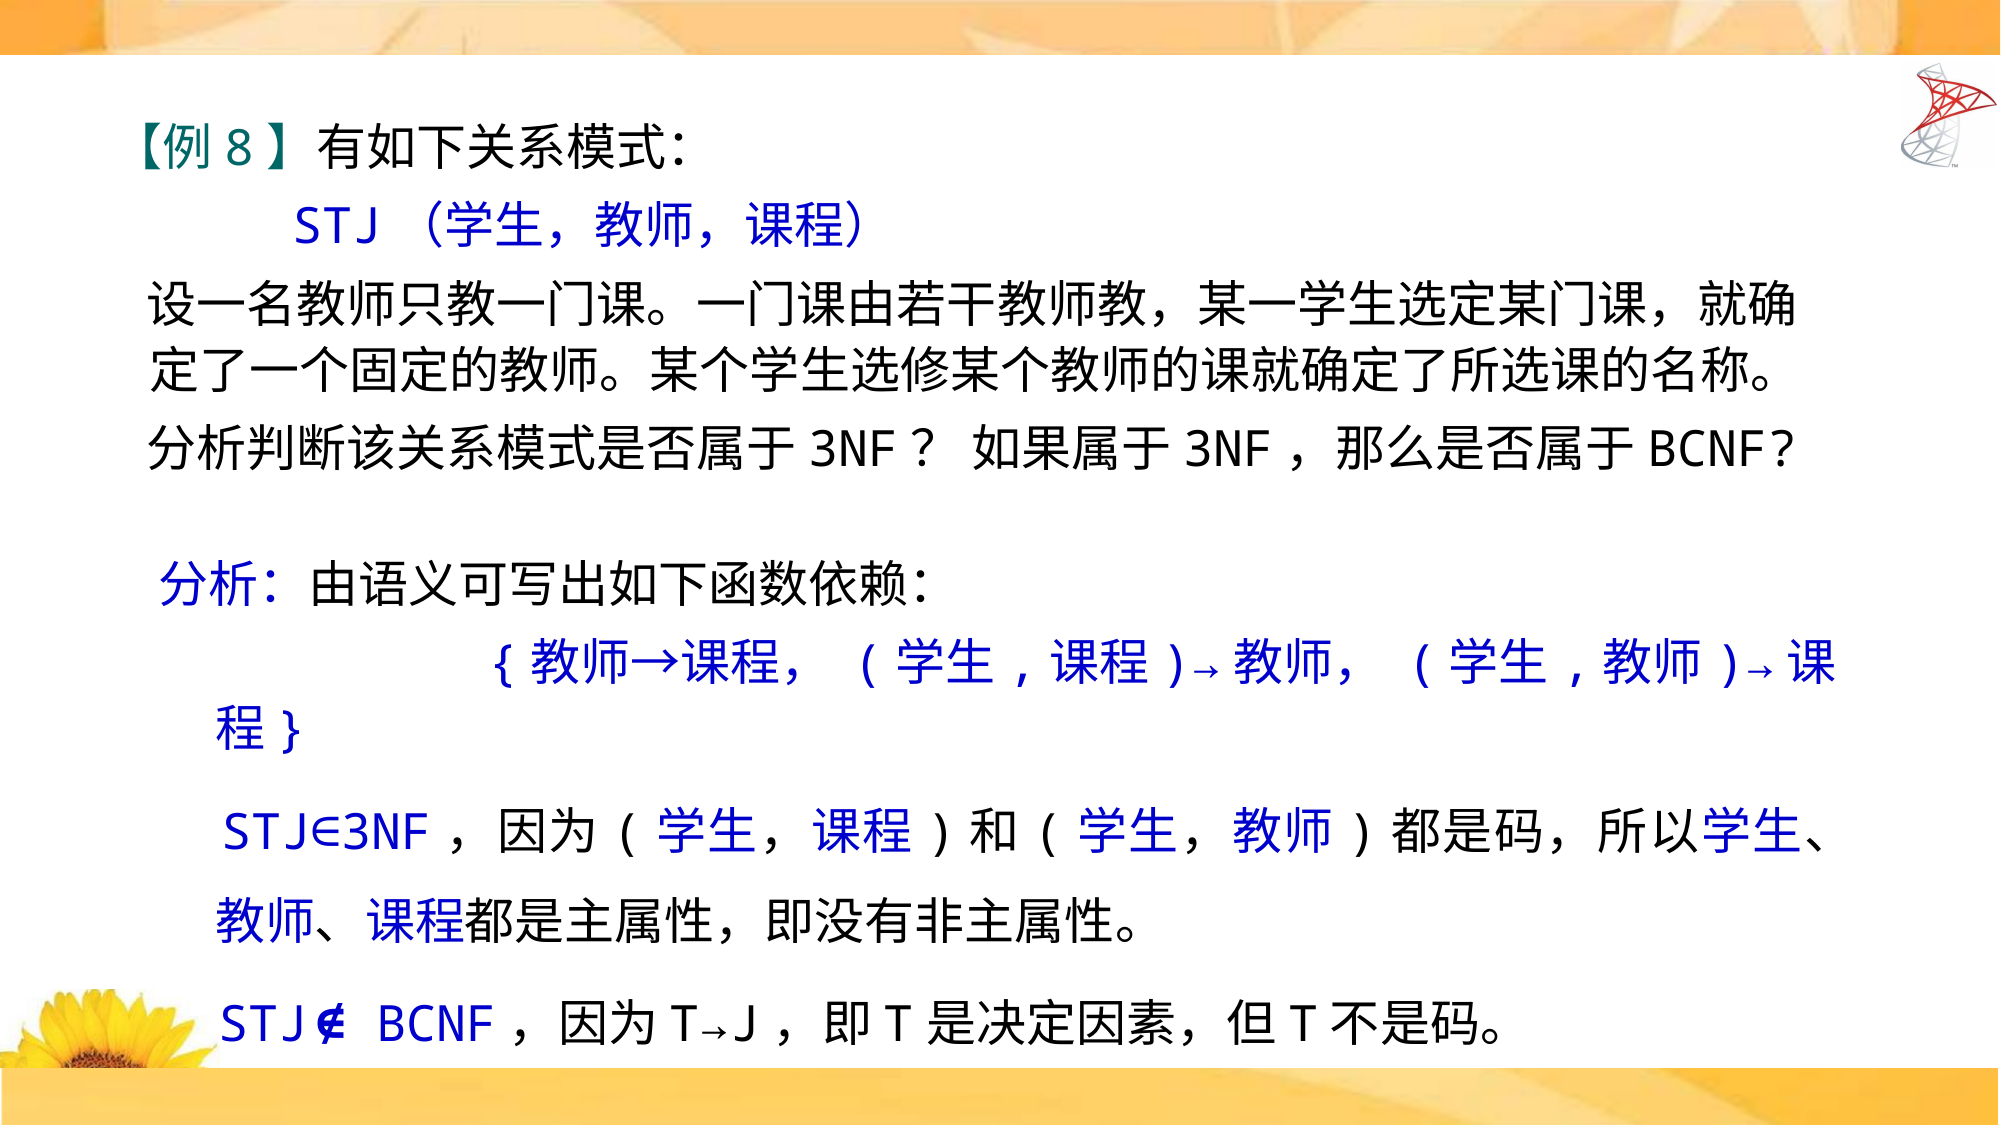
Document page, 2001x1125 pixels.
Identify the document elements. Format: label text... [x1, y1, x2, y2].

text_box 【例8】有如下关系模式： STJ（学生，教师，课程） 设一名教师只教一门课。一门课由若干教师教，某一学生选定某门课，就确定了一个固定的教师。某个学生选修某个教师的课就确定了所选课的名称。 分析判断该关系模式是否属于3NF？ 如果属于3NF，那么是否属于BCNF? [97, 102, 1855, 413]
picture [1901, 62, 1997, 169]
picture [0, 989, 1998, 1125]
picture [0, 0, 2001, 55]
text_box 分析：由语义可写出如下函数依赖： {教师→课程， (学生,课程)→教师， (学生,教师)→课程} STJ∈3NF，因为(学生，课程)和(学生，教师)都是码，所以学生、教师、课程都是主属性，即没有非主属性。 STJ ∉ BCNF，因为T→J，即T是决定因素，但T不是码。 [143, 515, 1869, 1092]
